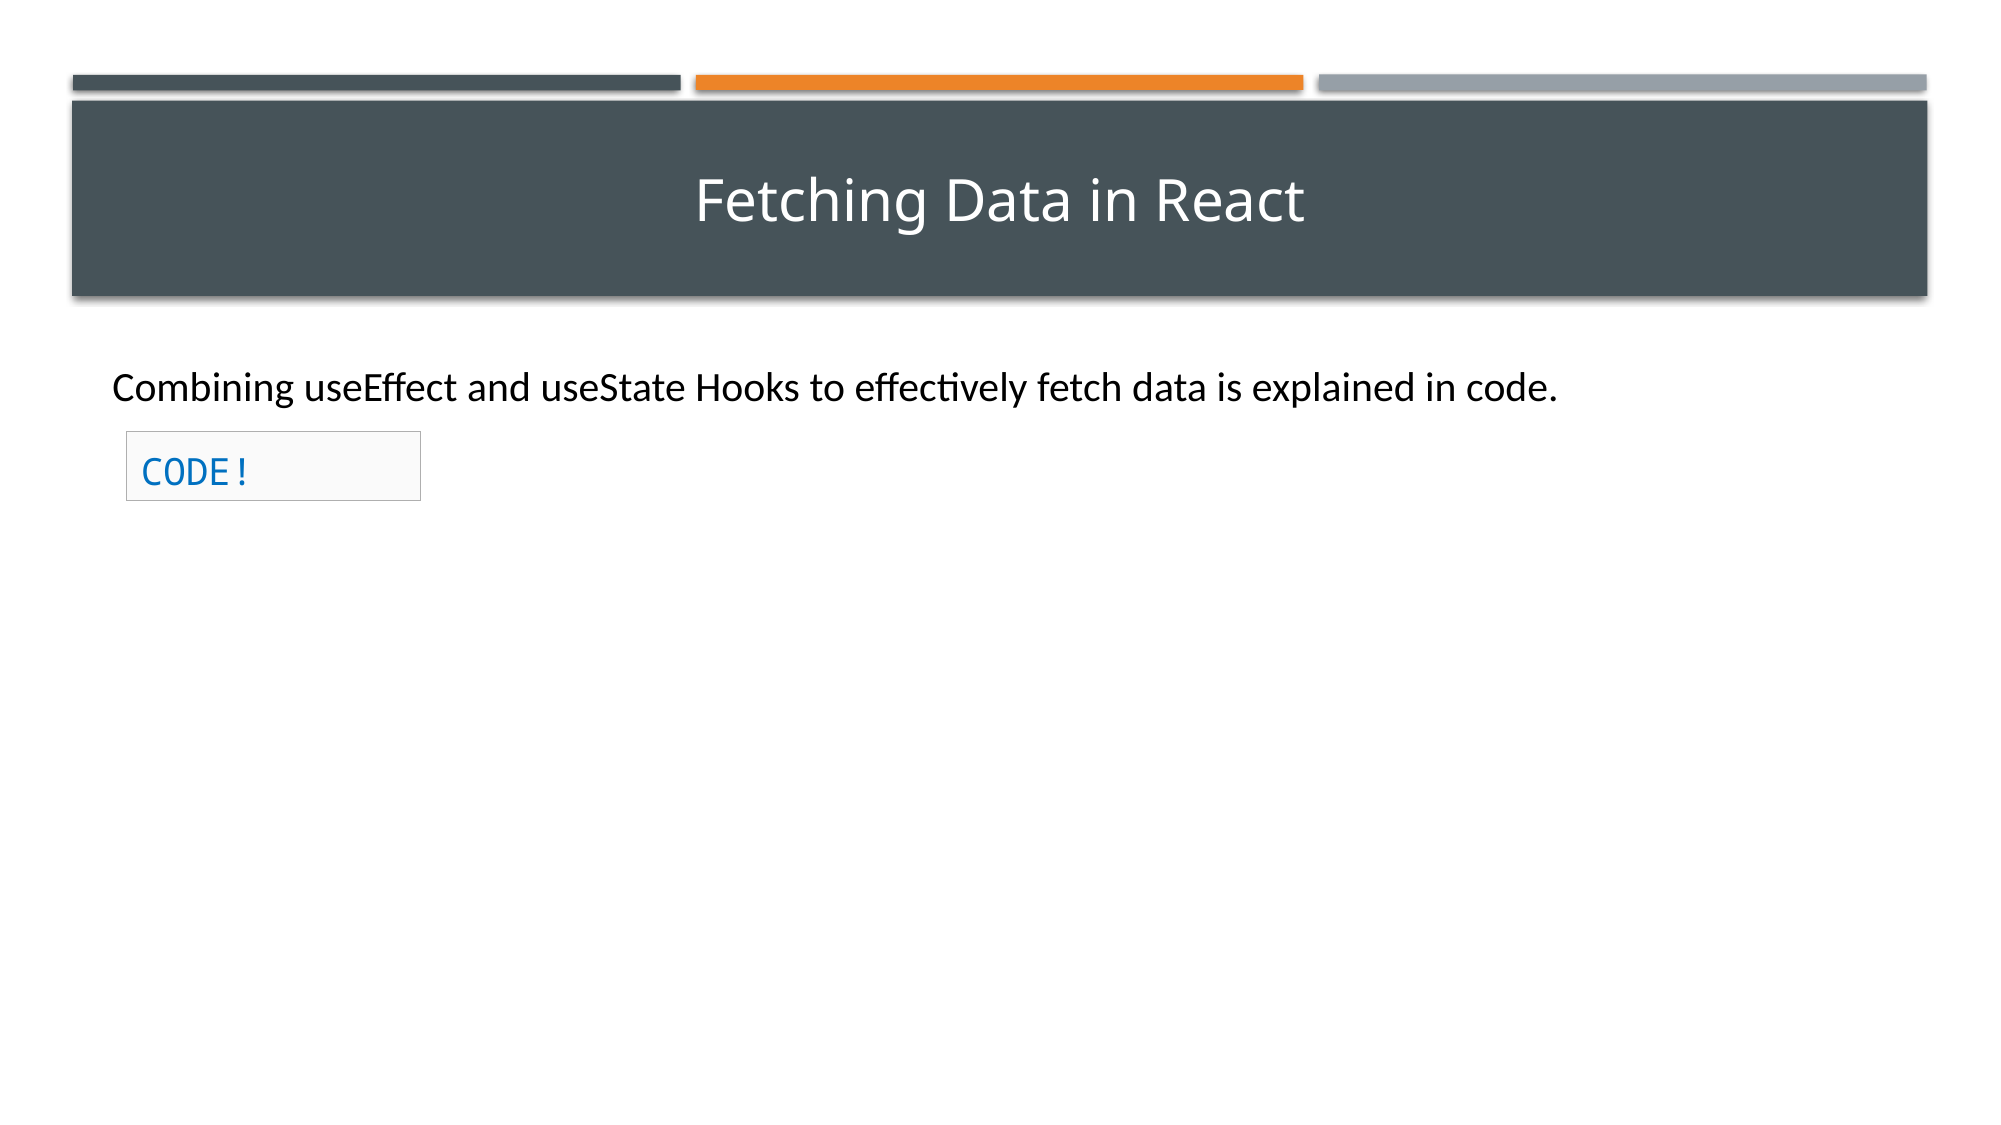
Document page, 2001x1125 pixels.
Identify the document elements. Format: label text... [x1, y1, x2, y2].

text_box Combining useEffect and useState Hooks to effectively fetch data is explained in code. [97, 342, 1575, 417]
title Fetching Data in React [95, 152, 1905, 241]
text_box CODE! [126, 431, 421, 501]
